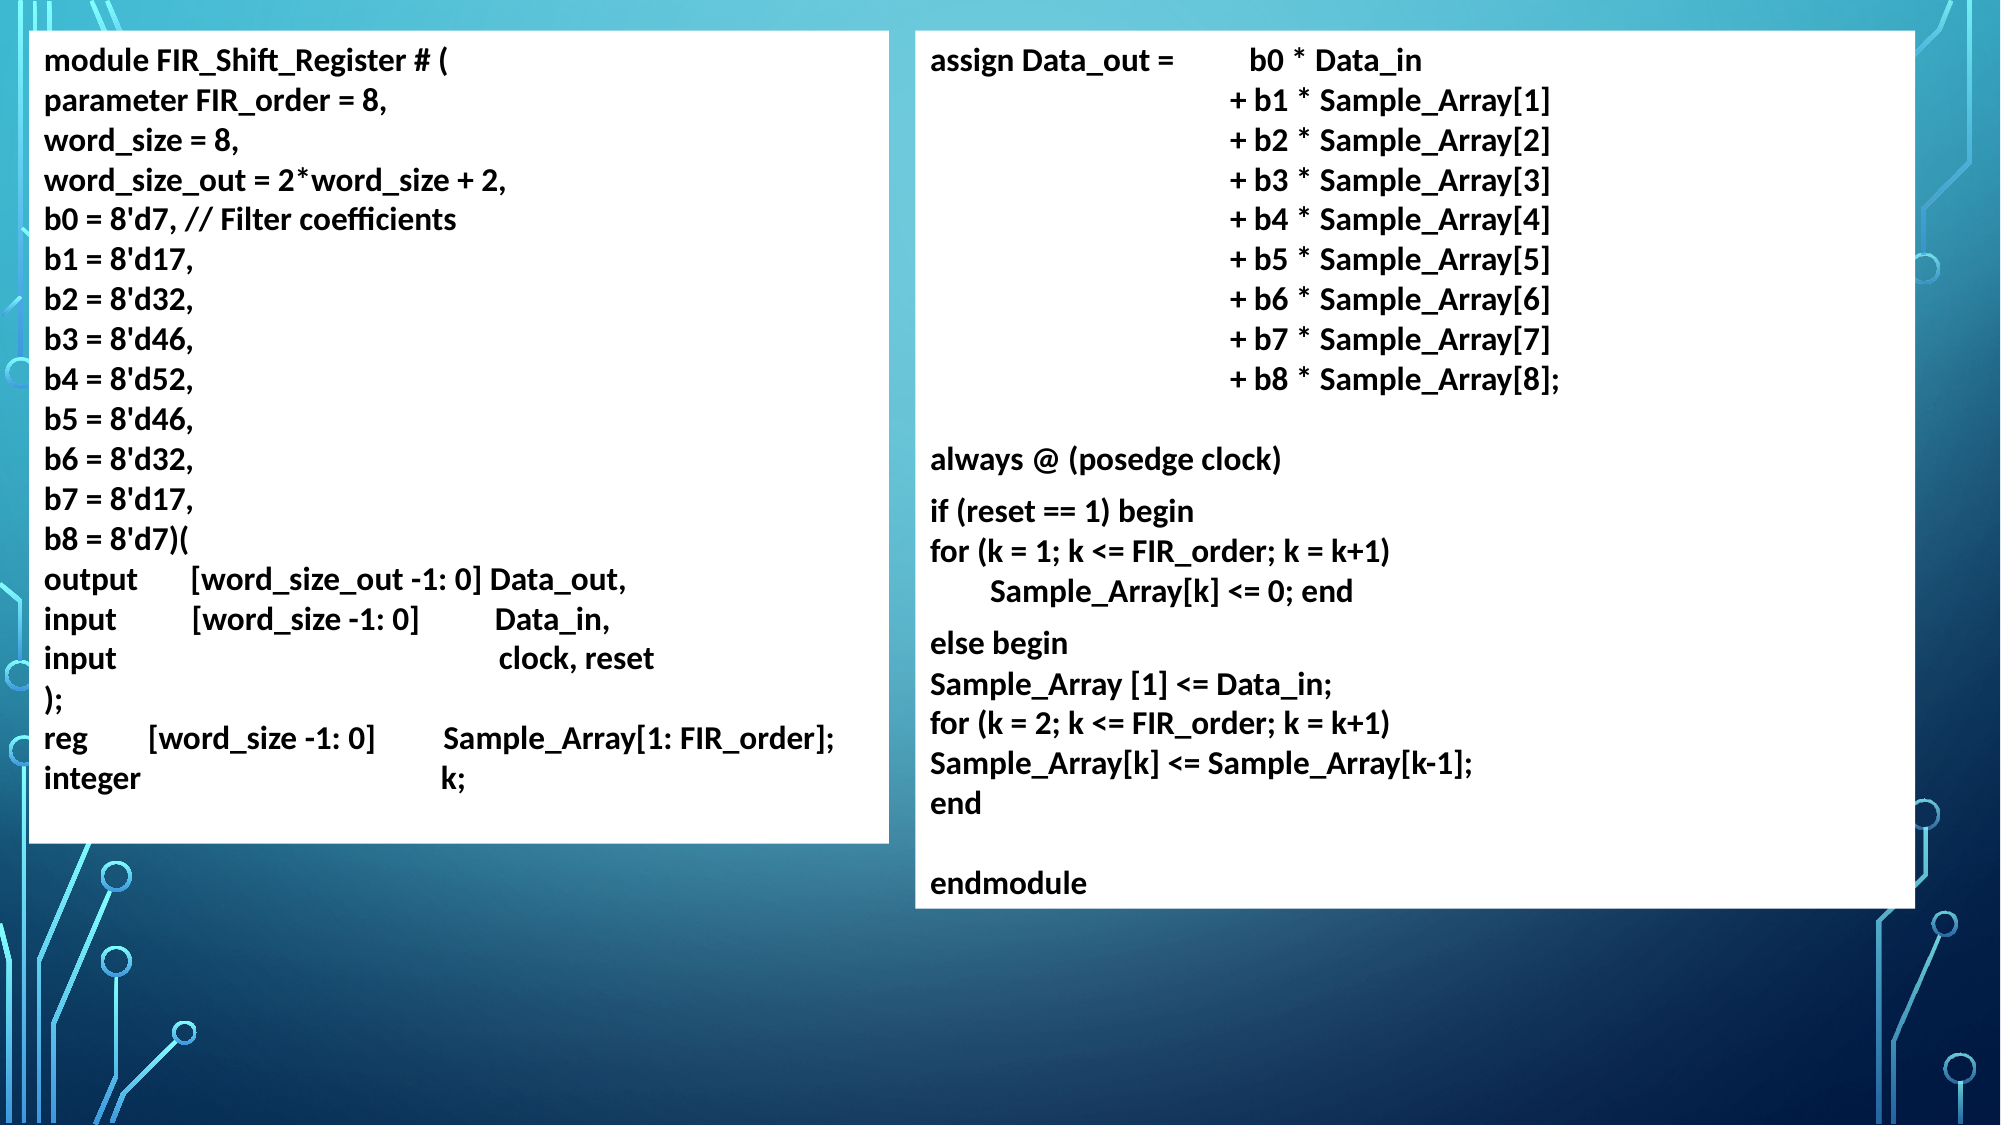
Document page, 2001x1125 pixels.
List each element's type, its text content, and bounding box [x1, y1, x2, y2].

text_box module FIR_Shift_Register # ( parameter FIR_order = 8, word_size = 8, word_size_out = 2*word_size + 2, b0 = 8'd7, // Filter coefficients b1 = 8'd17, b2 = 8'd32, b3 = 8'd46, b4 = 8'd52, b5 = 8'd46, b6 = 8'd32, b7 = 8'd17, b8 = 8'd7)( output [word_size_out -1: 0] Data_out, input [word_size -1: 0] Data_in, input clock, reset ); reg [word_size -1: 0] Sample_Array[1: FIR_order]; integer k; [29, 30, 889, 844]
text_box assign Data_out = b0 * Data_in + b1 * Sample_Array[1] + b2 * Sample_Array[2] + b3 * Sample_Array[3] + b4 * Sample_Array[4] + b5 * Sample_Array[5] + b6 * Sample_Array[6] + b7 * Sample_Array[7] + b8 * Sample_Array[8]; always @ (posedge clock) if (reset == 1) begin for (k = 1; k <= FIR_order; k = k+1) Sample_Array[k] <= 0; end else begin Sample_Array [1] <= Data_in; for (k = 2; k <= FIR_order; k = k+1) Sample_Array[k] <= Sample_Array[k-1]; end endmodule [915, 30, 1916, 909]
